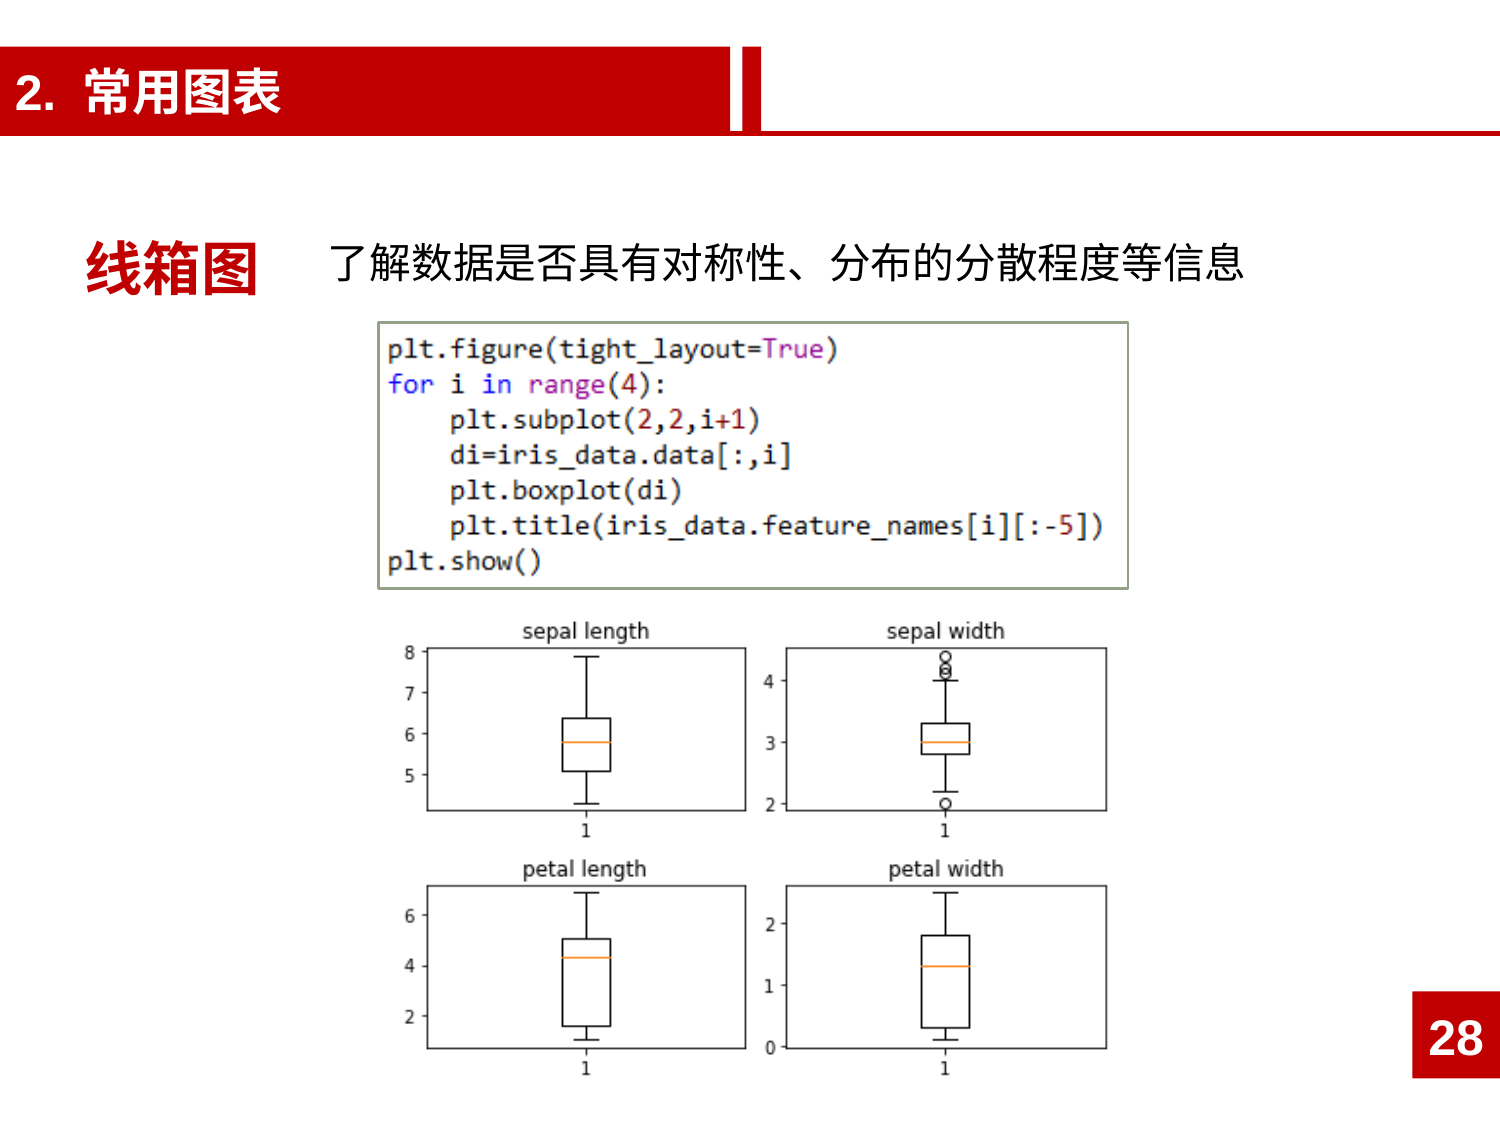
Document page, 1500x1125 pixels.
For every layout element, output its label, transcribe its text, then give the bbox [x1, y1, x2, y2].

text_box 28 [1412, 991, 1500, 1079]
text_box 了解数据是否具有对称性、分布的分散程度等信息 [313, 229, 1262, 295]
text_box 线箱图 [69, 210, 1440, 310]
text_box 2. 常用图表 [0, 46, 731, 132]
picture [390, 609, 1117, 1090]
picture [379, 323, 1128, 588]
text_box [742, 46, 762, 130]
